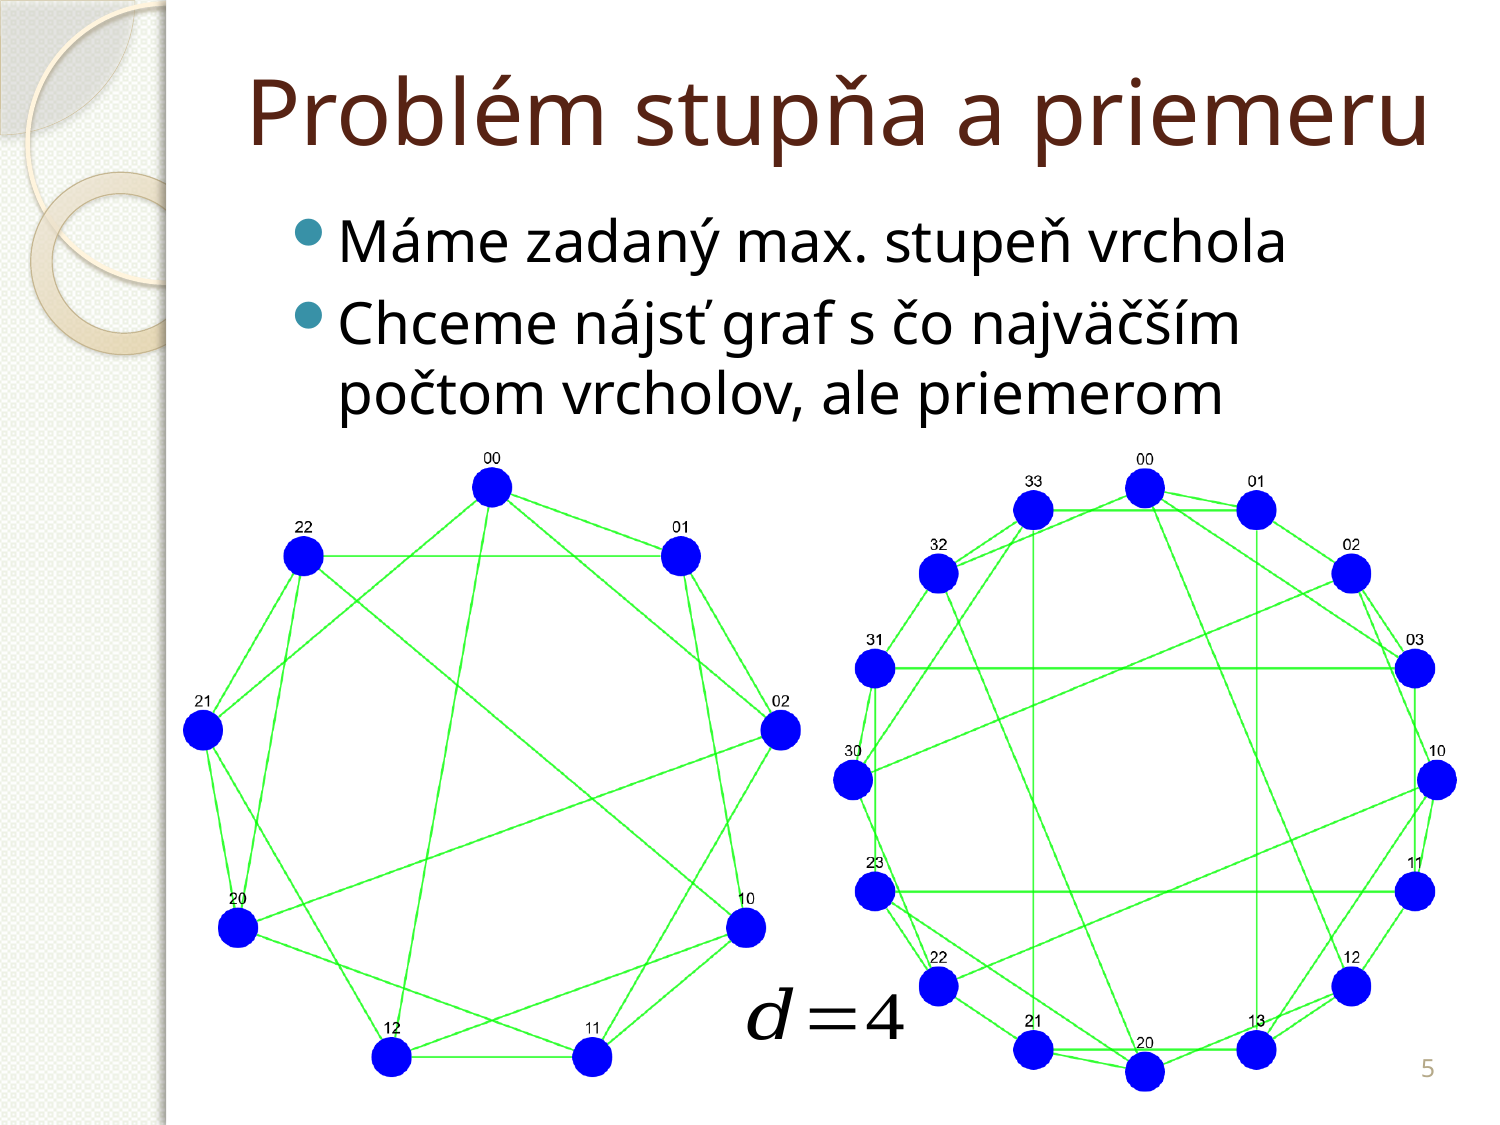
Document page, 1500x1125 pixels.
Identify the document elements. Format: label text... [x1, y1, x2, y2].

title Problém stupňa a priemeru [230, 45, 1466, 173]
picture [170, 436, 1476, 1108]
